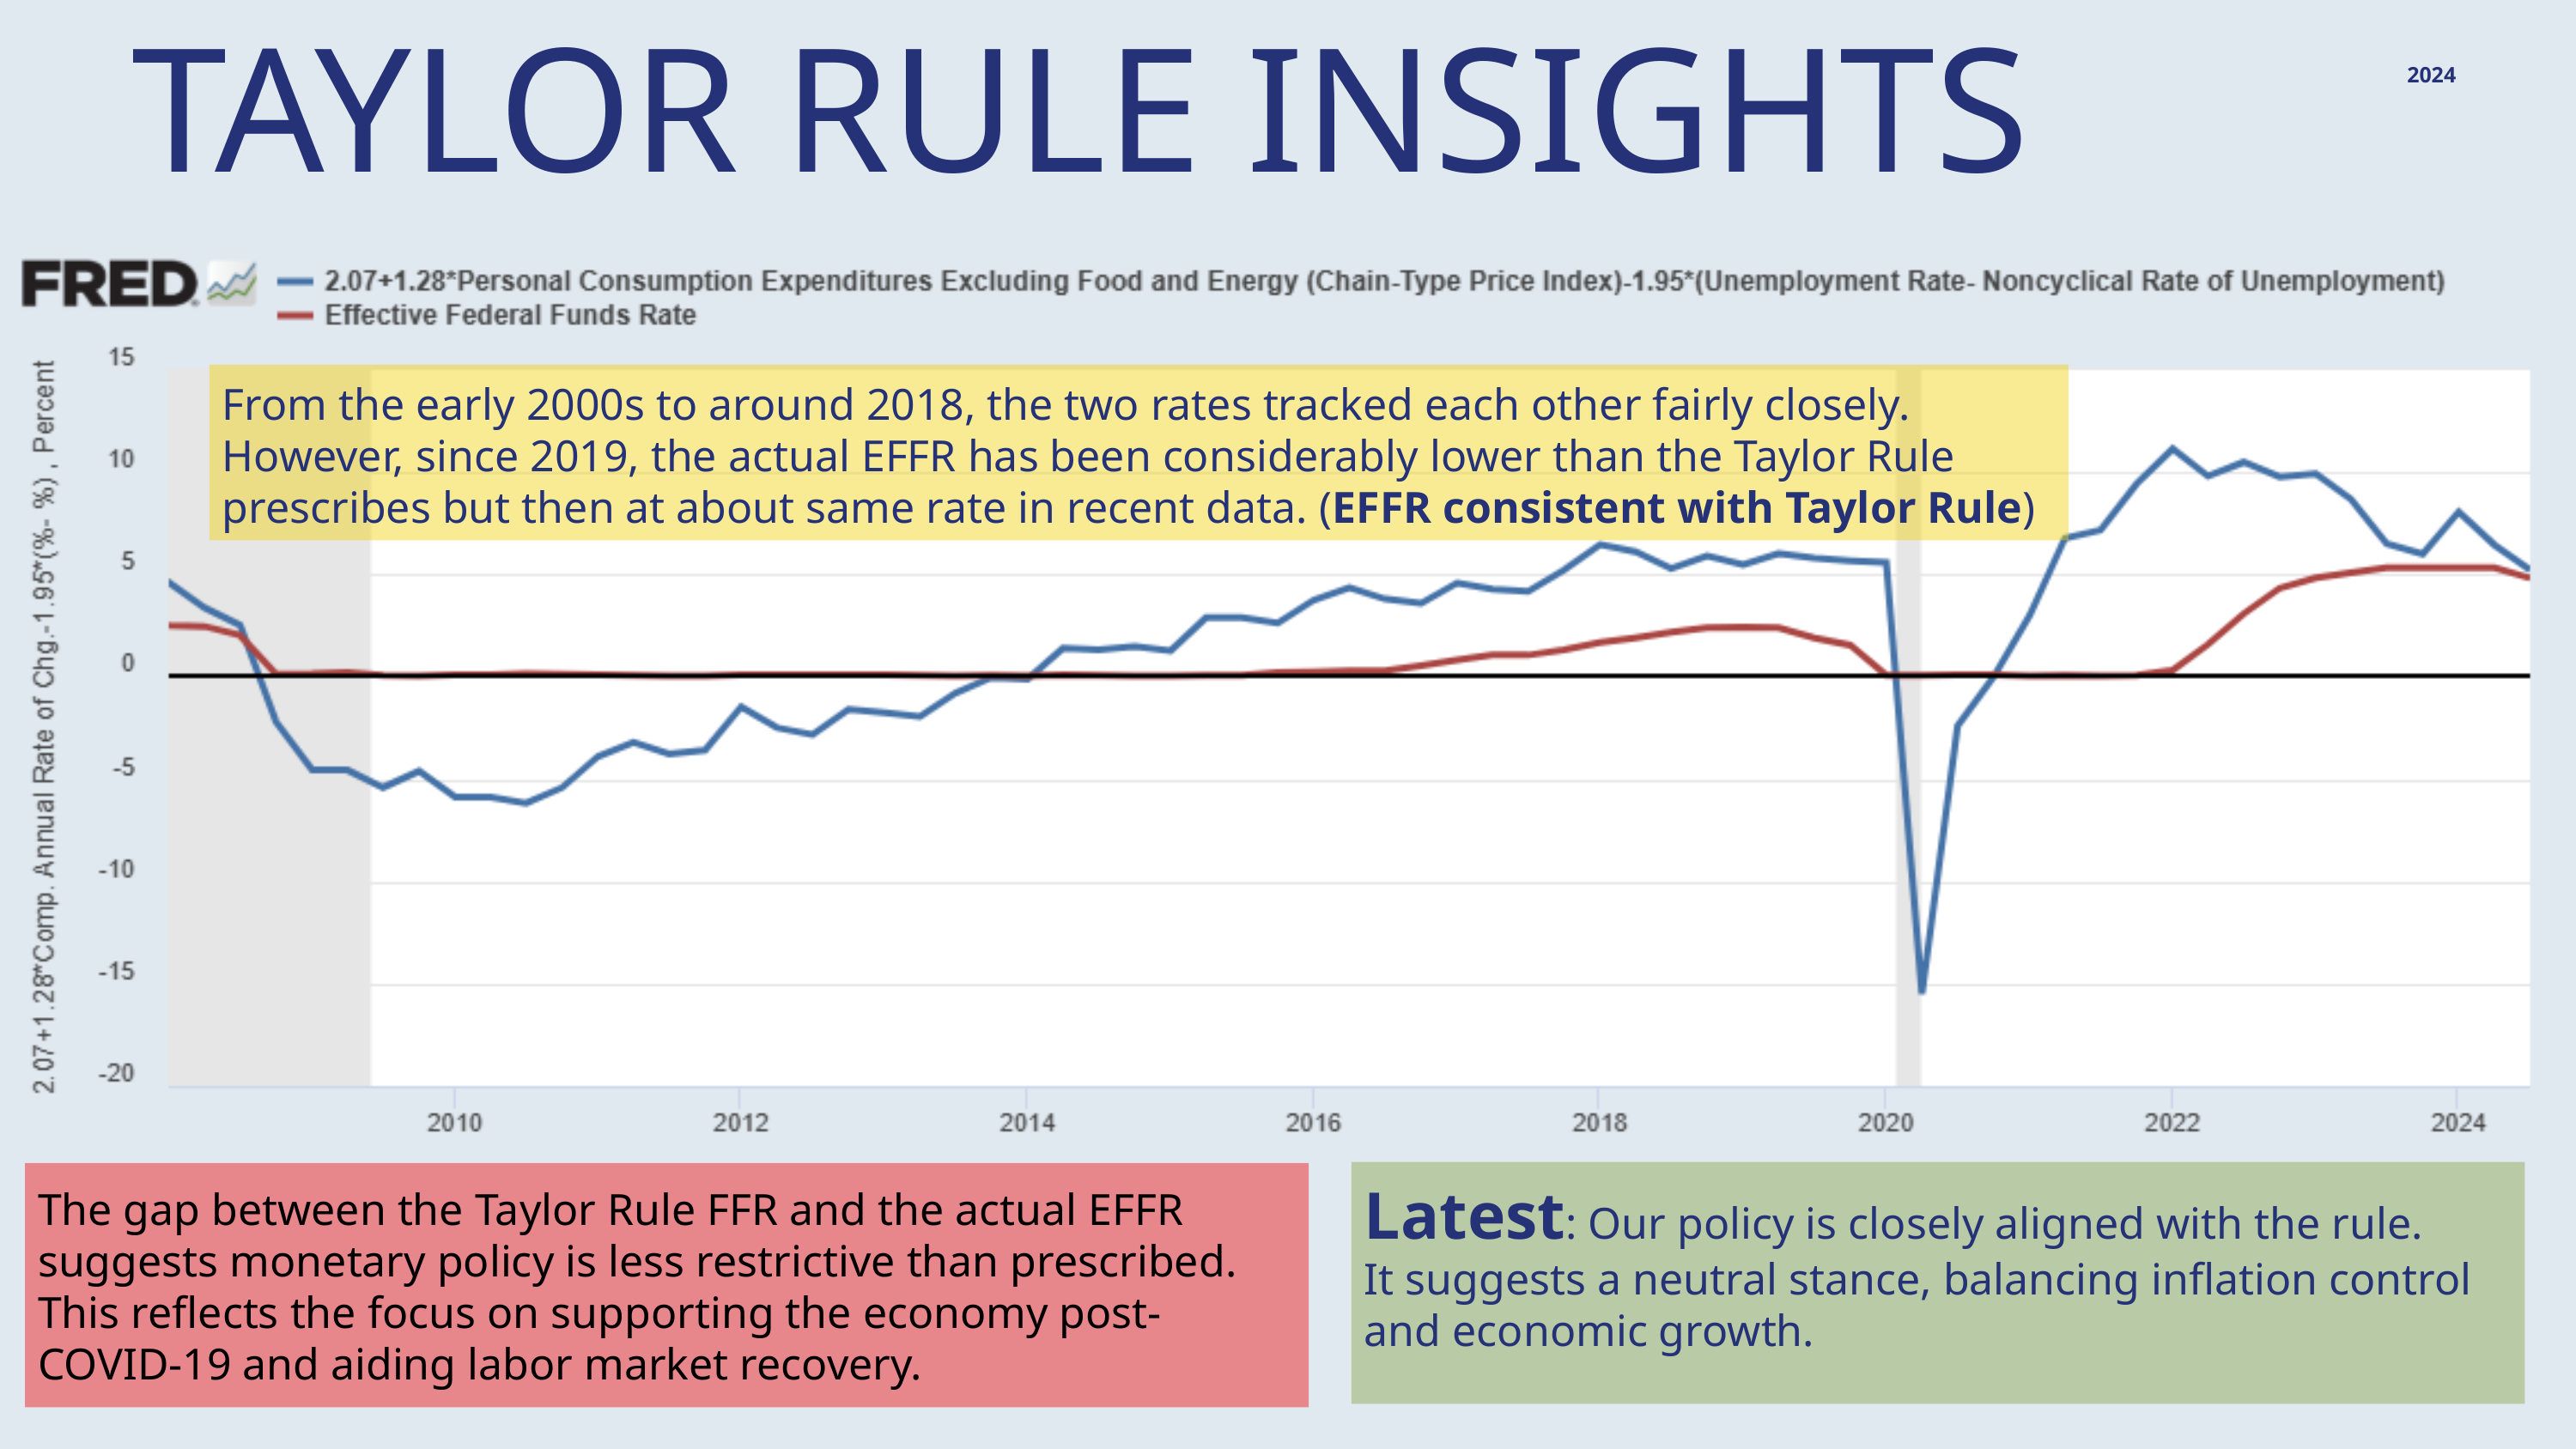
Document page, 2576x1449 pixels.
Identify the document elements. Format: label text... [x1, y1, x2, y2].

text_box 2024 [2349, 57, 2457, 88]
text_box Latest: Our policy is closely aligned with the rule. It suggests a neutral stance, balancing inflation control and economic growth. [1351, 1173, 2525, 1404]
text_box The gap between the Taylor Rule FFR and the actual EFFR suggests monetary policy is less restrictive than prescribed. This reflects the focus on supporting the economy post-COVID-19 and aiding labor market recovery. [25, 1173, 1309, 1408]
picture [0, 236, 2576, 1164]
text_box TAYLOR RULE INSIGHTS [131, 0, 2265, 207]
